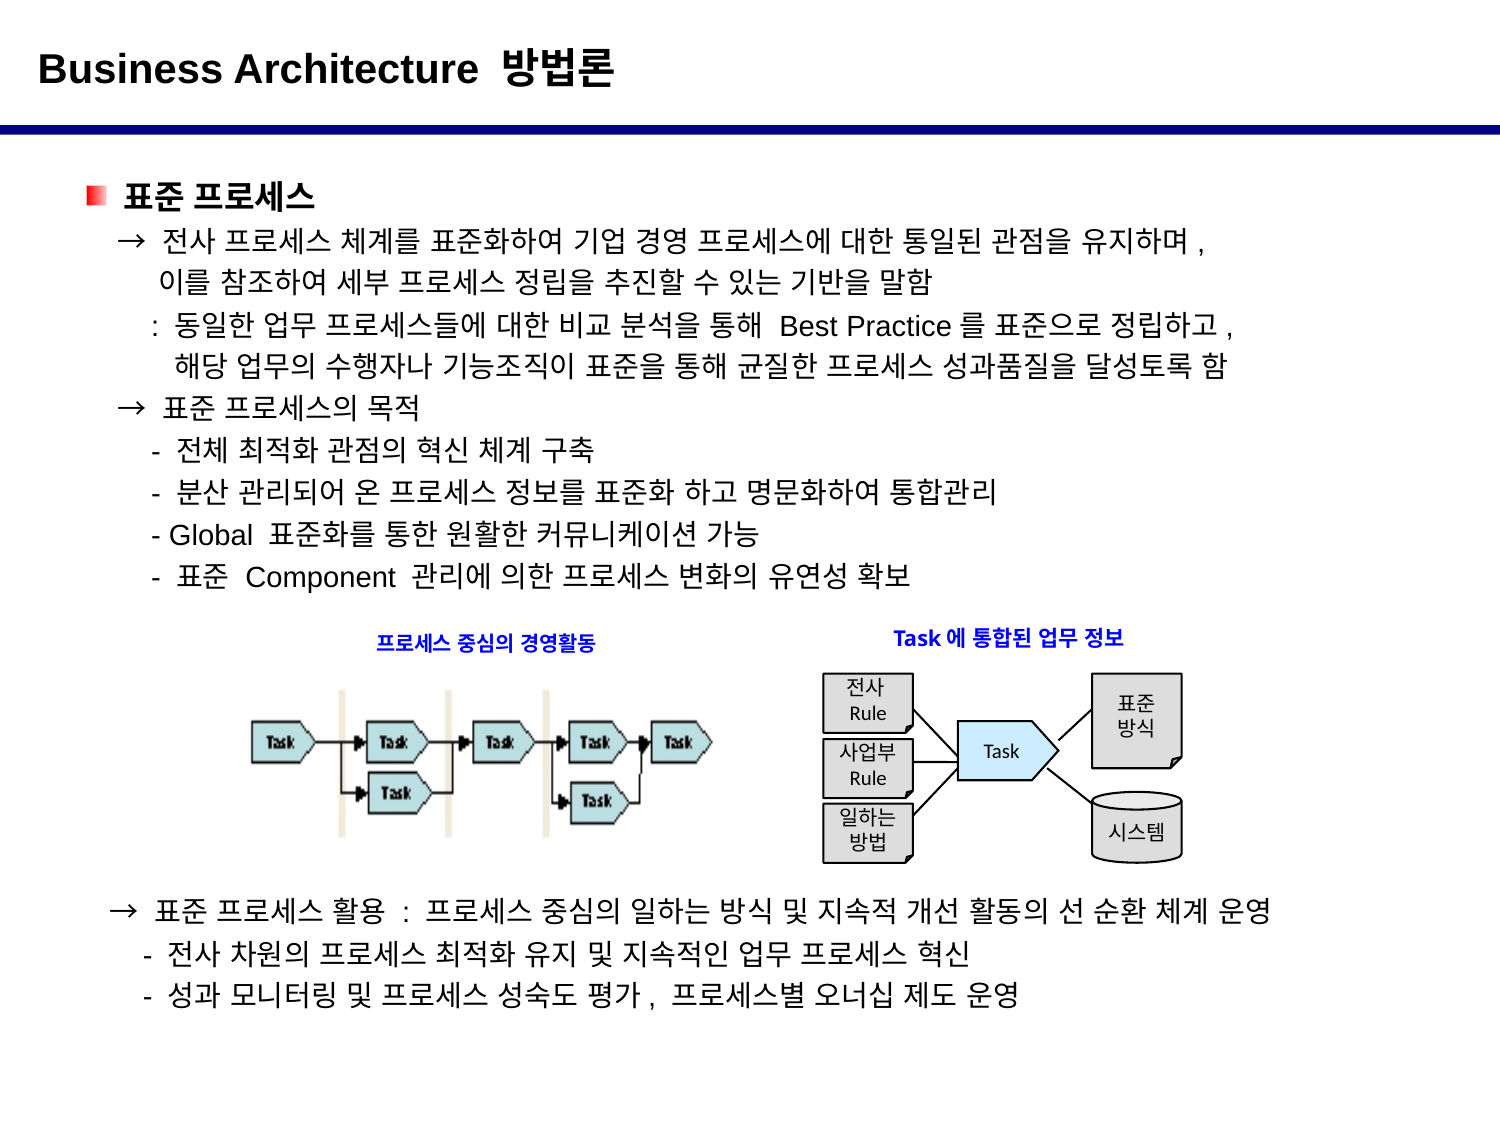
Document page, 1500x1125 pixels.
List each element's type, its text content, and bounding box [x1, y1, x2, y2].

text_box Business Architecture 방법론 [0, 34, 1500, 100]
text_box 전사 Rule [823, 673, 913, 733]
picture [231, 665, 714, 850]
text_box Task [957, 721, 1059, 781]
text_box 시스템 [1092, 791, 1182, 863]
text_box Task에 통합된 업무 정보 [813, 616, 1205, 658]
text_box 일하는 방법 [823, 803, 913, 863]
text_box 사업부 Rule [823, 739, 913, 799]
text_box 표준 프로세스 → 전사 프로세스 체계를 표준화하여 기업 경영 프로세스에 대한 통일된 관점을 유지하며, 이를 참조하여 세부 프로세스 정립을 추진할 수 있는 기반을 말함 : 동일한 업무 프로세스들에 대한 비교 분석을 통해 Best Practice를 표준으로 정립하고, 해당 업무의 수행자나 기능조직이 표준을 통해 균질한 프로세스 성과품질을 달성토록 함 → 표준 프로세스의 목적 - 전체 최적화 관점의 혁신 체계 구축 - 분산 관리되어 온 프로세스 정보를 표준화 하고 명문화하여 통합관리 - Global 표준화를 통한 원활한 커뮤니케이션 가능 - 표준 Component 관리에 의한 프로세스 변화의 유연성 확보 → 표준 프로세스 활용 : 프로세스 중심의 일하는 방식 및 지속적 개선 활동의 선 순환 체계 운영 - 전사 차원의 프로세스 최적화 유지 및 지속적인 업무 프로세스 혁신 - 성과 모니터링 및 프로세스 성숙도 평가, 프로세스별 오너십 제도 운영 [70, 160, 1430, 1020]
text_box 표준 방식 [1092, 673, 1182, 769]
picture [85, 184, 109, 208]
text_box 프로세스 중심의 경영활동 [290, 623, 683, 663]
